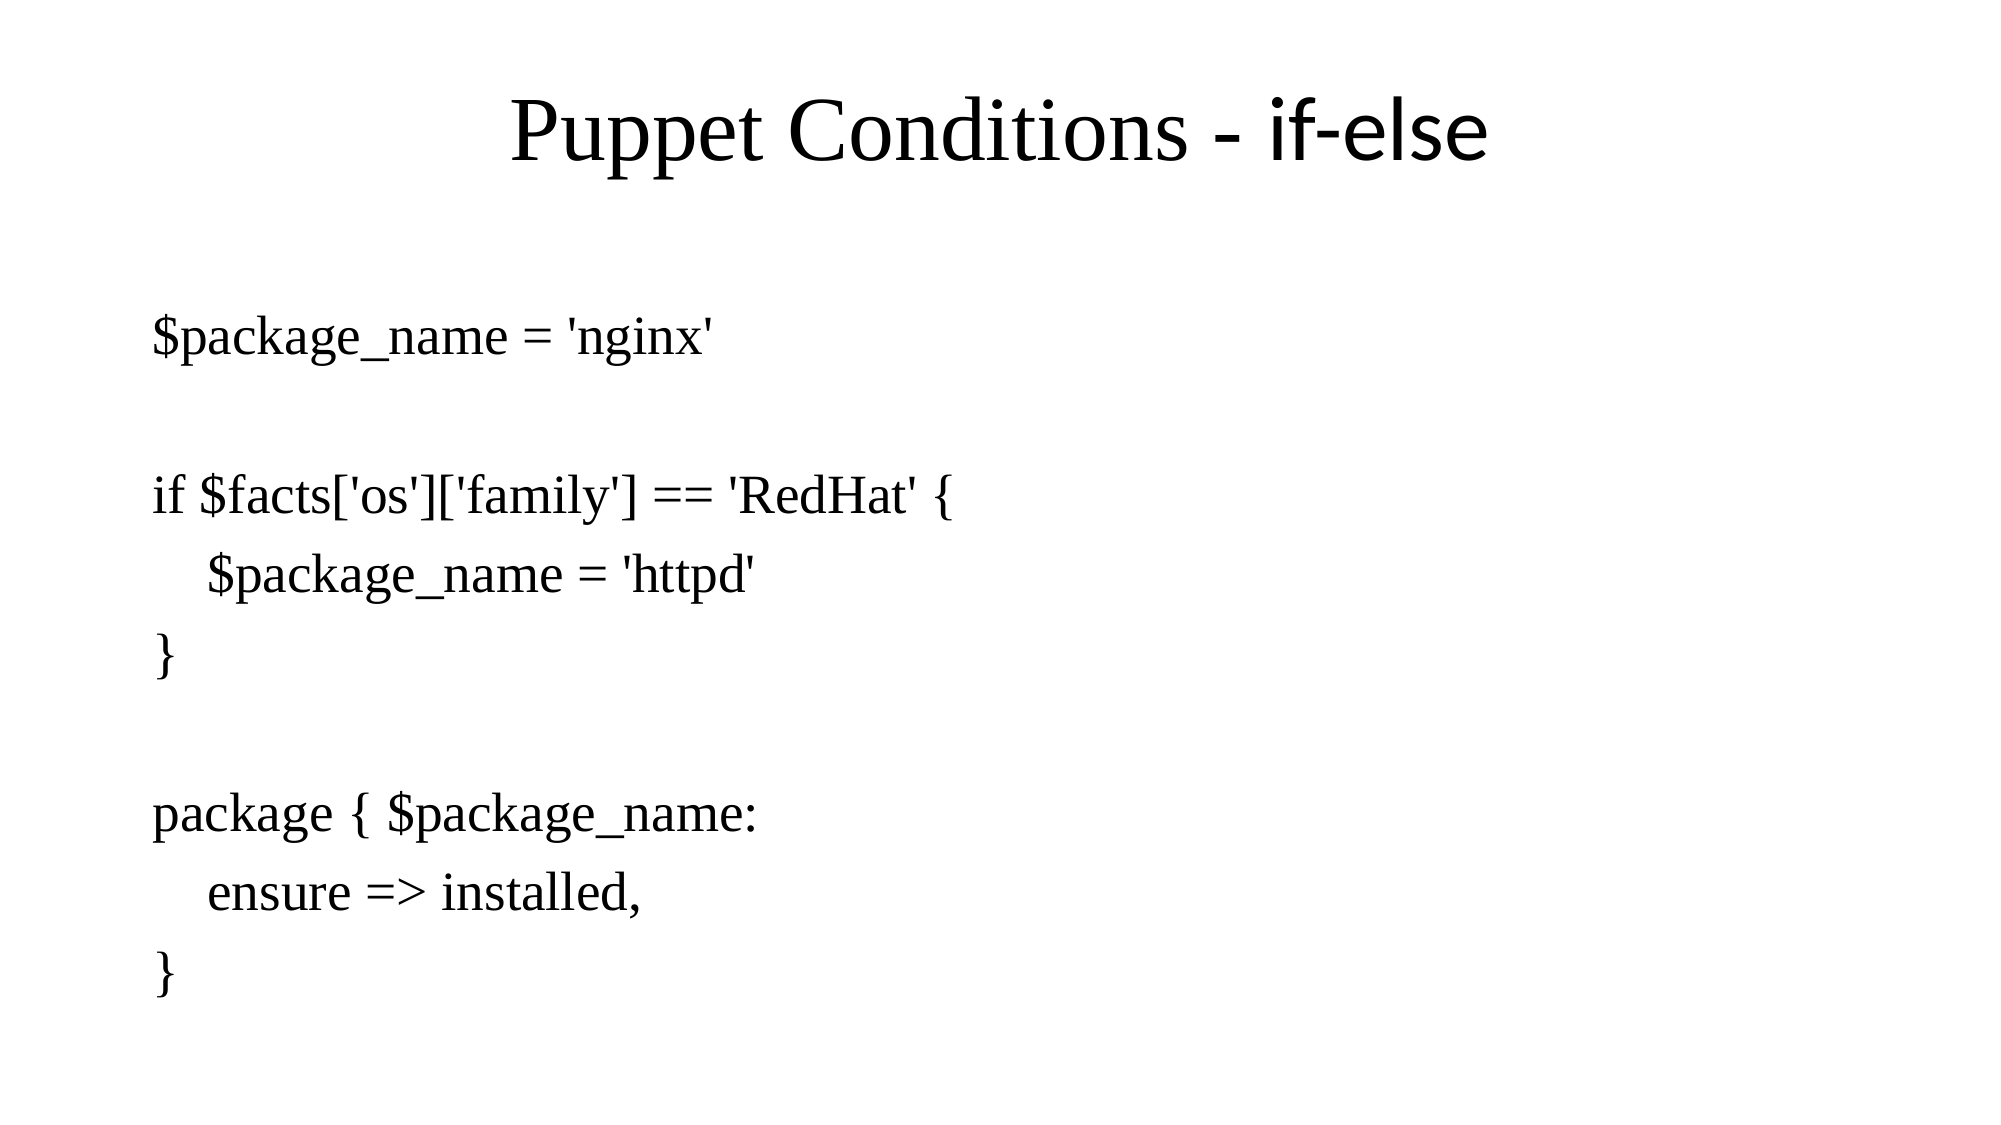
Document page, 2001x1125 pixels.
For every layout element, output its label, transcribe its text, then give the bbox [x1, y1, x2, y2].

list $package_name = 'nginx' if $facts['os']['family'] == 'RedHat' { $package_name = 'httpd' } package { $package_name: ensure => installed, } [137, 299, 1863, 1014]
title Puppet Conditions - if-else [137, 59, 1863, 202]
